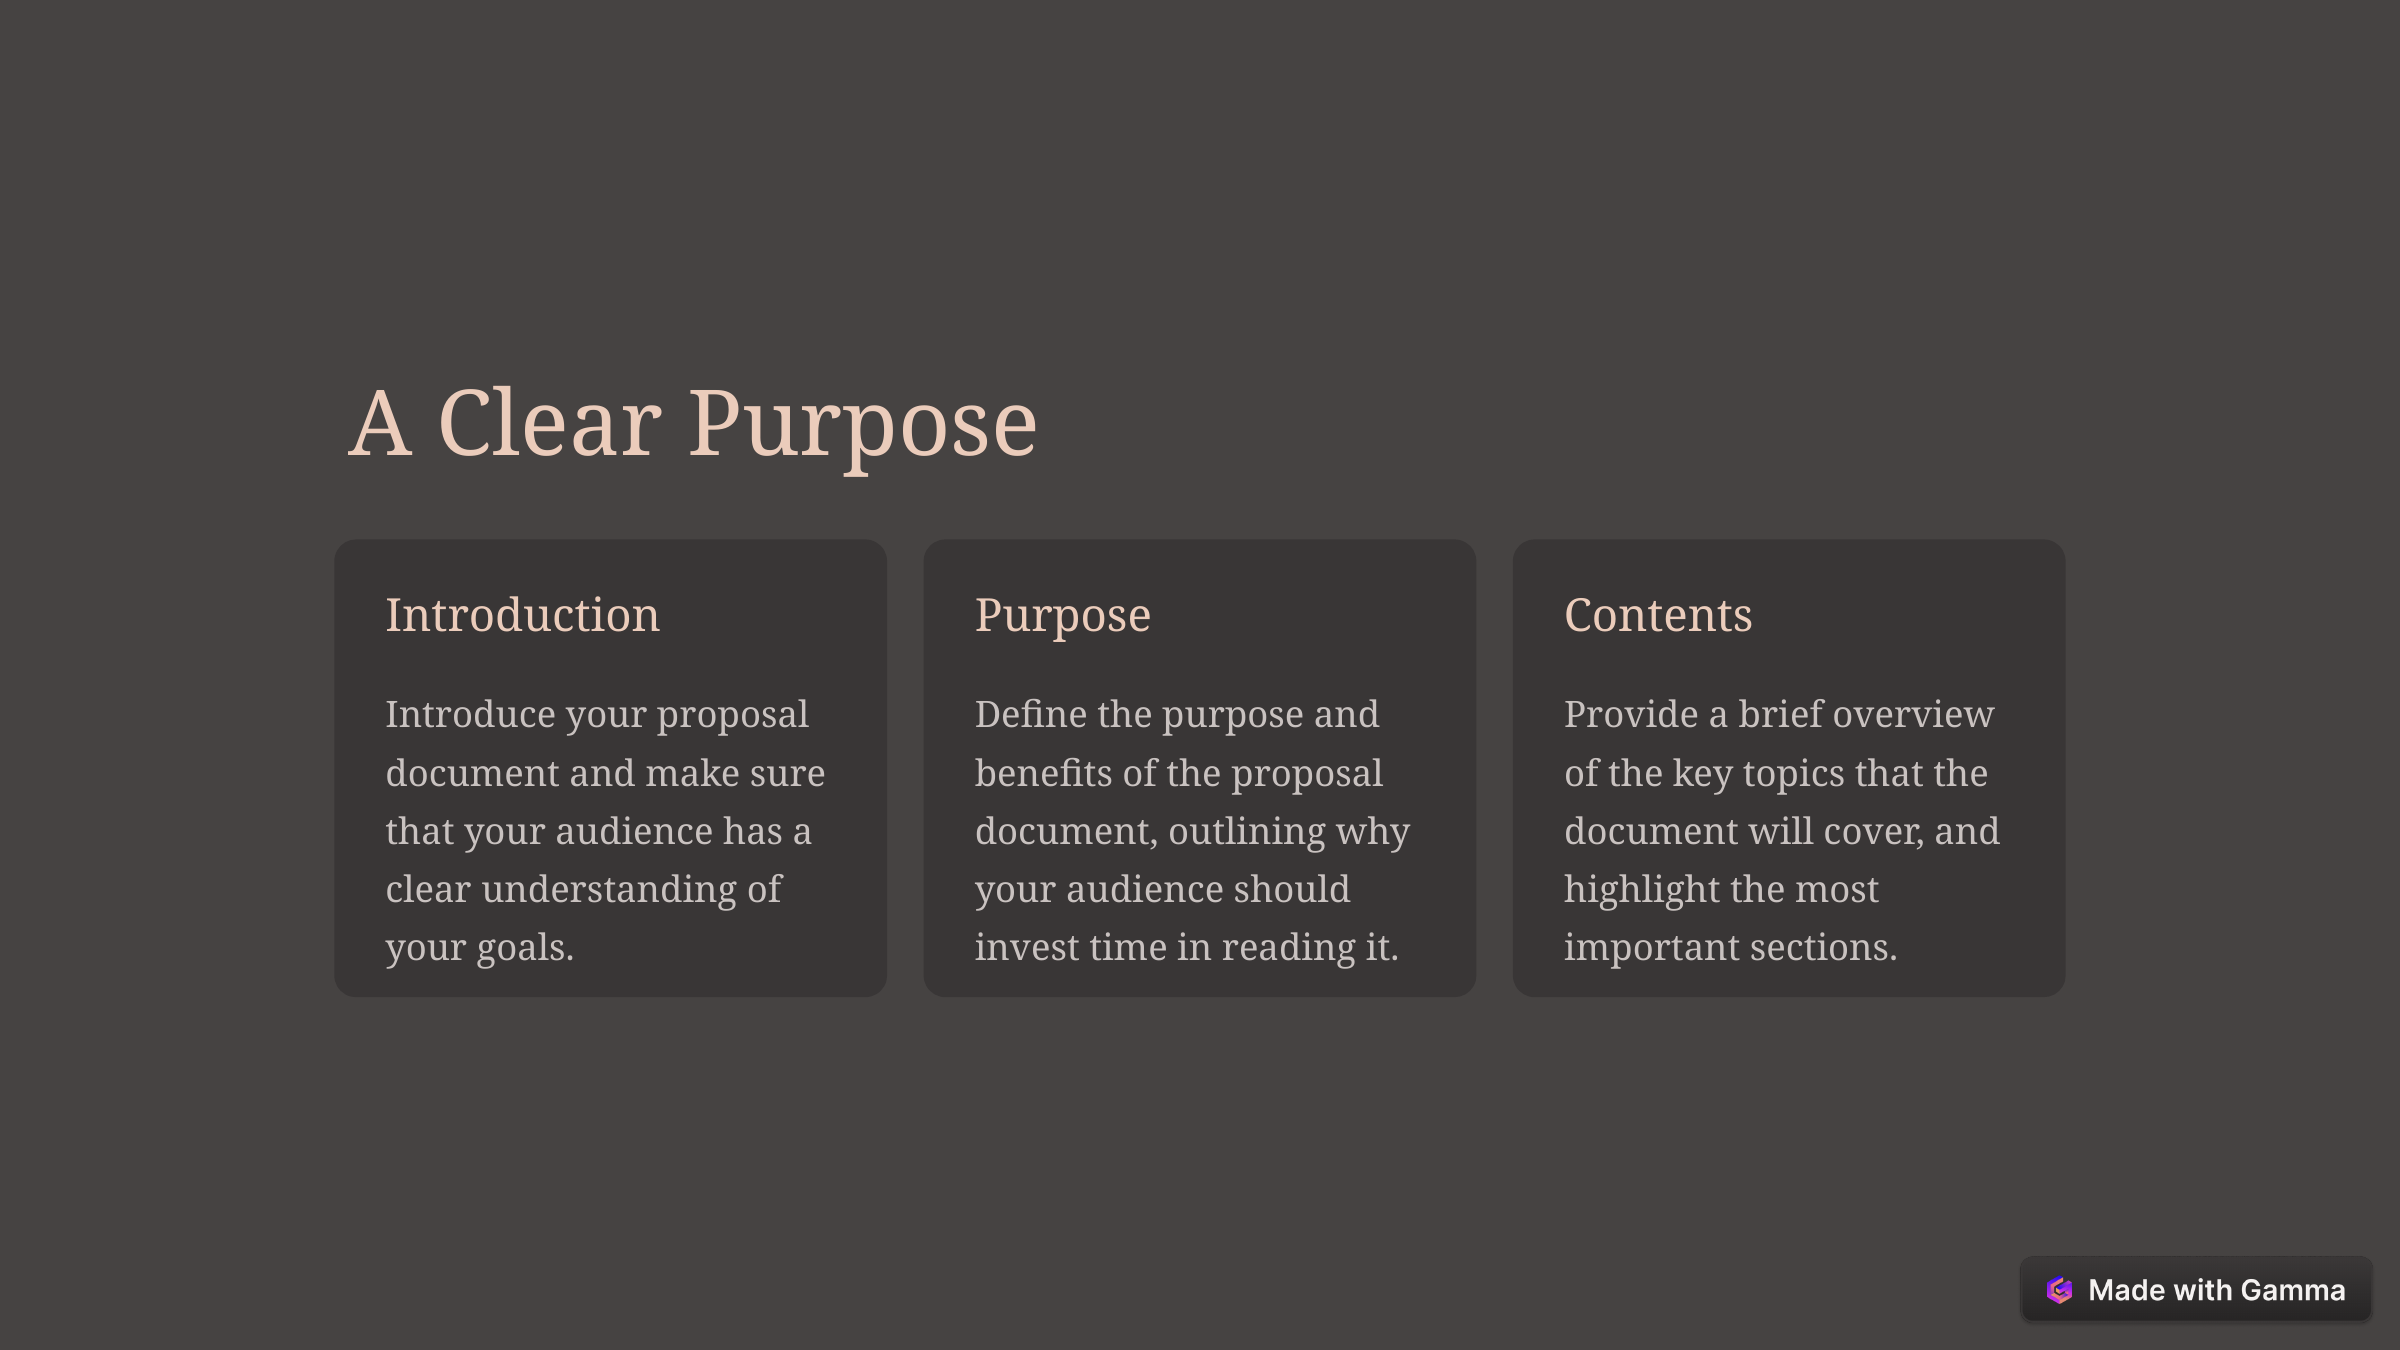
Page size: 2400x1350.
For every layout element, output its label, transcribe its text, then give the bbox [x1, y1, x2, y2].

text_box Introduction [370, 575, 736, 633]
text_box Define the purpose and benefits of the proposal document, outlining why your audience should invest time in reading it. [960, 669, 1440, 961]
picture [2008, 1244, 2385, 1335]
text_box Introduce your proposal document and make sure that your audience has a clear understanding of your goals. [370, 669, 851, 961]
text_box [1512, 539, 2066, 998]
text_box A Clear Purpose [334, 352, 1064, 467]
text_box Contents [1549, 575, 1914, 633]
text_box [923, 539, 1477, 998]
text_box Provide a brief overview of the key topics that the document will cover, and highlight the most important sections. [1549, 669, 2030, 961]
text_box [0, 0, 2400, 1350]
text_box [334, 539, 888, 998]
text_box Purpose [960, 575, 1325, 633]
